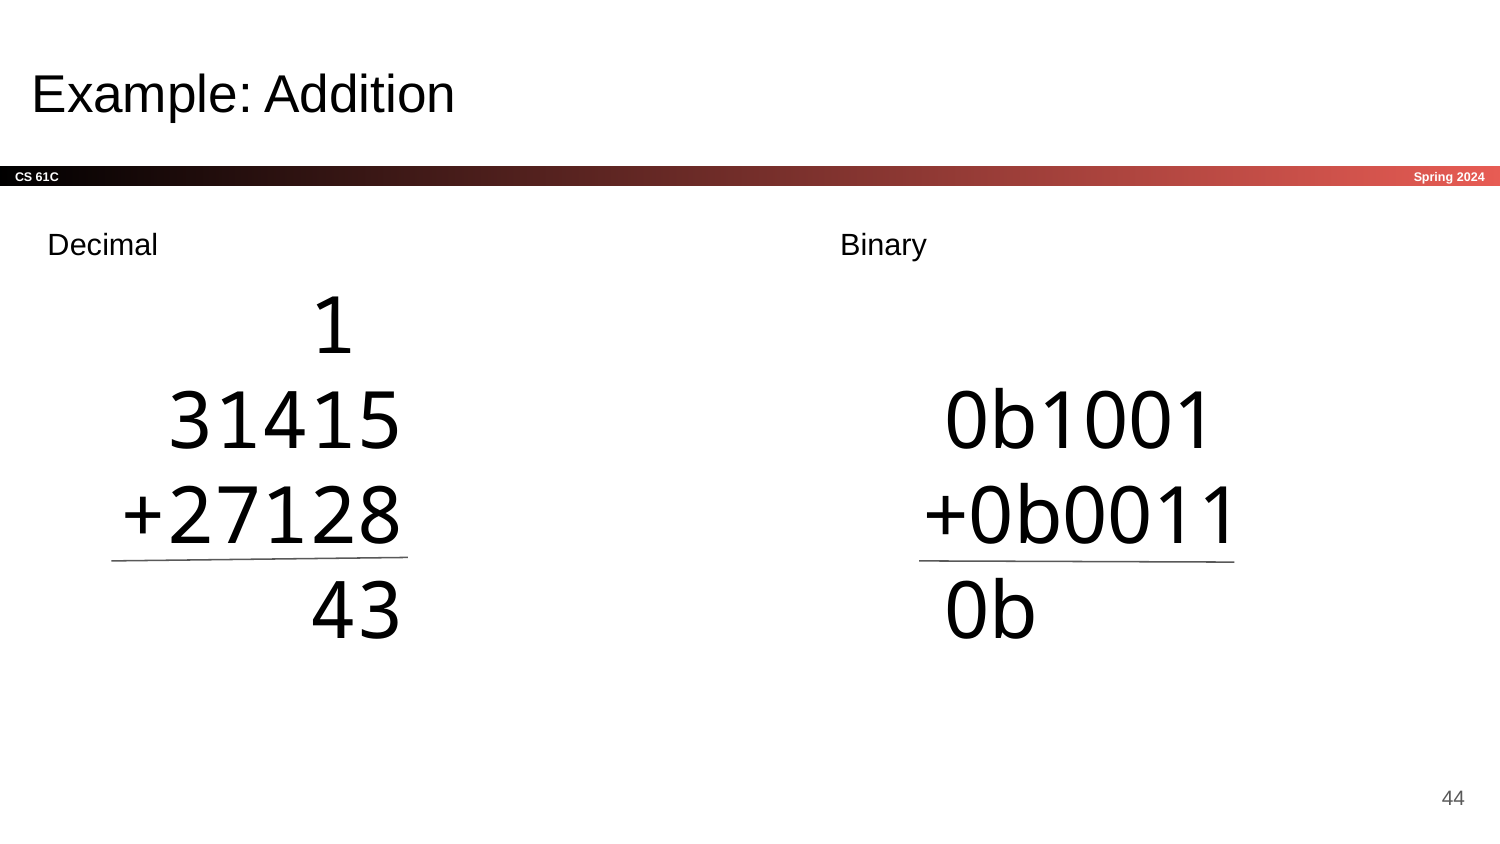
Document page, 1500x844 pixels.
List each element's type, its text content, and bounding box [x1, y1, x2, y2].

slide_number ‹#› [1389, 764, 1480, 830]
list Decimal [32, 204, 284, 277]
list Binary [825, 204, 1077, 277]
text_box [111, 557, 409, 562]
text_box 1 31415 +27128 43 [104, 259, 486, 670]
text_box 0b1001 +0b0011 0b [908, 259, 1360, 670]
title Example: Addition [16, 44, 1415, 139]
